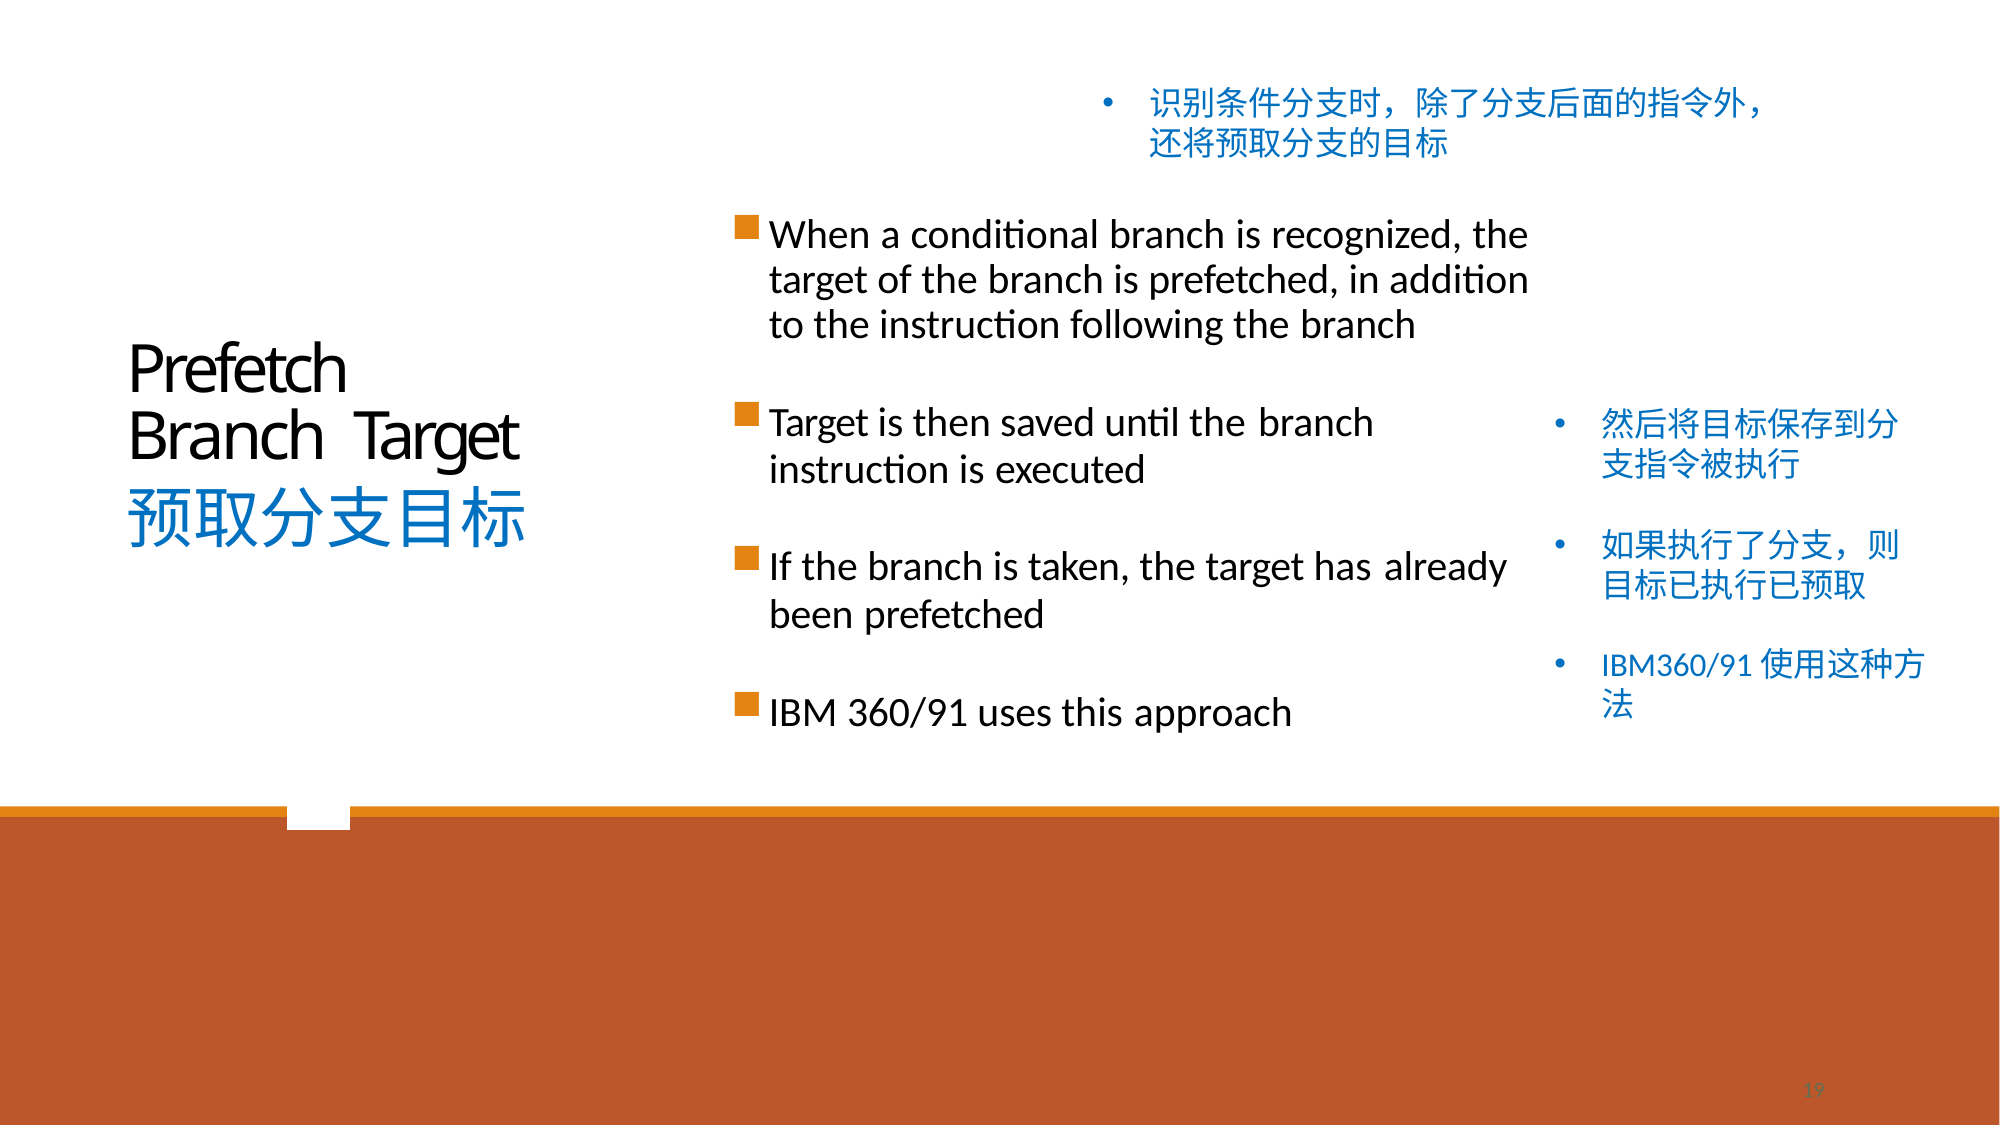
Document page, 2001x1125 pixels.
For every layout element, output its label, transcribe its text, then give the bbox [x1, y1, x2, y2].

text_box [0, 769, 2000, 1125]
text_box When a conditional branch is recognized, the target of the branch is prefetched, in addition to the instruction following the branch [729, 205, 1540, 348]
text_box If the branch is taken, the target has already been prefetched IBM 360/91 uses this approach [729, 539, 1515, 735]
text_box 识别条件分支时，除了分支后面的指令外，还将预取分支的目标 [1087, 74, 1797, 170]
text_box Target is then saved until the branch instruction is executed [729, 394, 1384, 492]
text_box 如果执行了分支，则目标已执行已预取 IBM360/91使用这种方法 [1539, 516, 1948, 731]
text_box Prefetch Branch Target 预取分支目标 [124, 323, 533, 556]
text_box 然后将目标保存到分支指令被执行 [1539, 396, 1925, 491]
